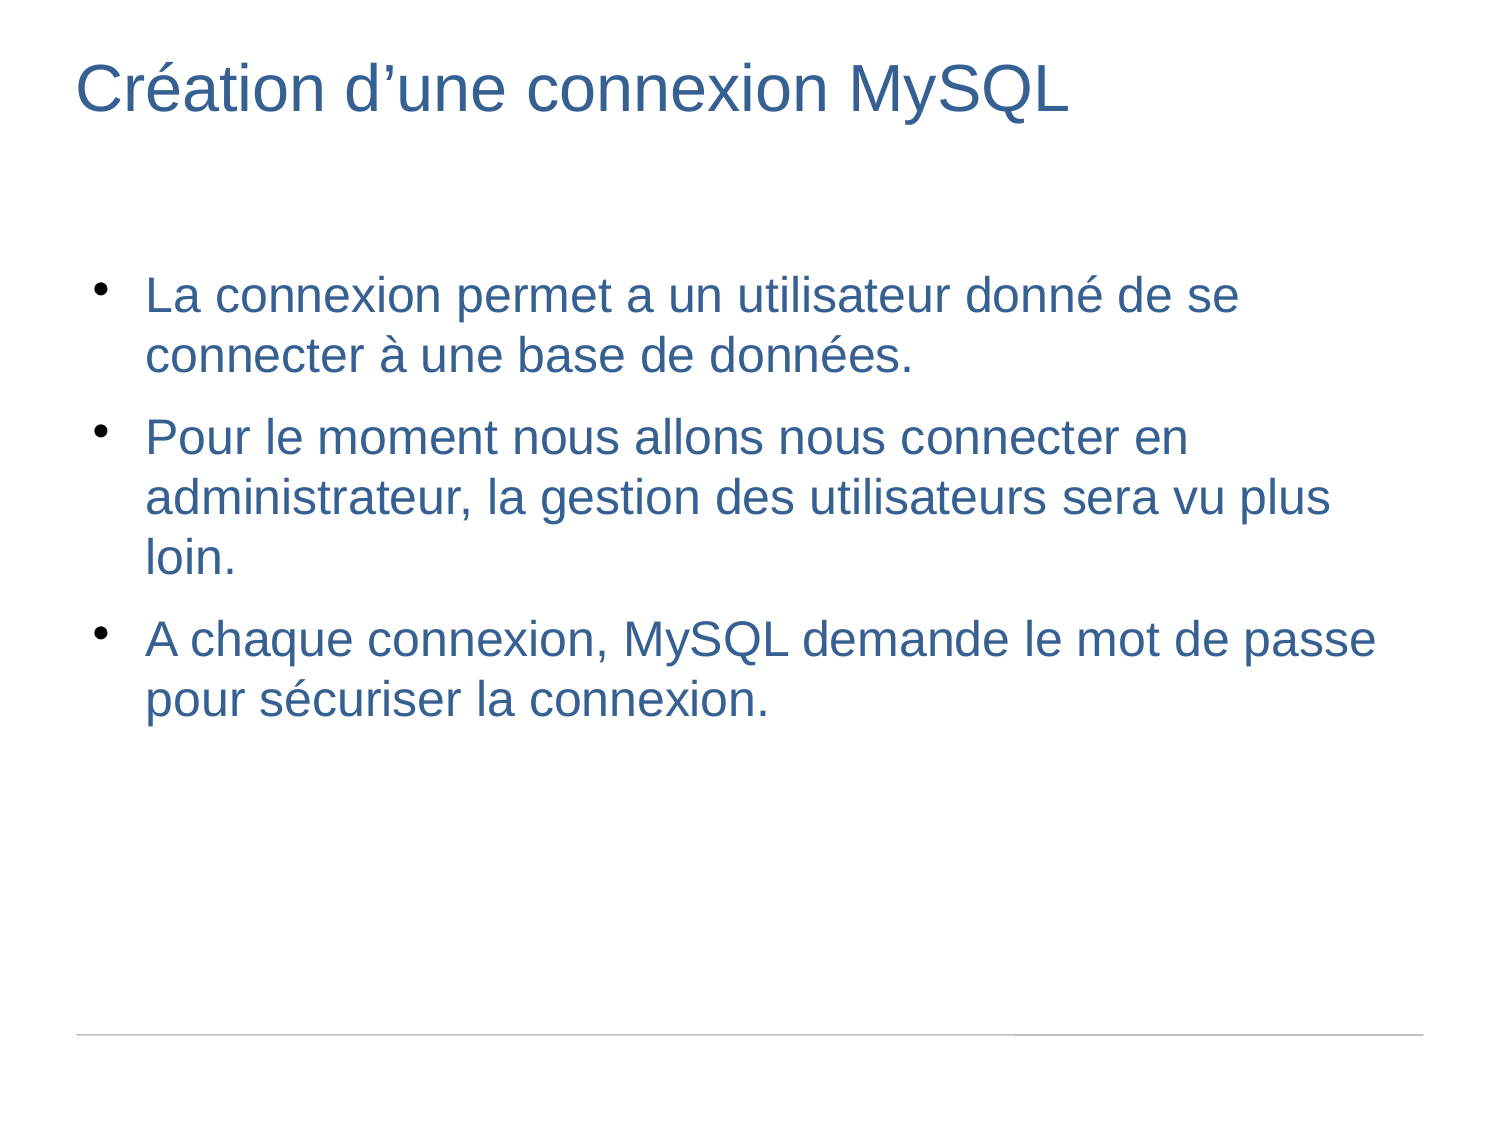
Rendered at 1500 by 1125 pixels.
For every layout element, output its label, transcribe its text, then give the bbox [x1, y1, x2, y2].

text_box La connexion permet a un utilisateur donné de se connecter à une base de données. Pour le moment nous allons nous connecter en administrateur, la gestion des utilisateurs sera vu plus loin. A chaque connexion, MySQL demande le mot de passe pour sécuriser la connexion. [75, 262, 1425, 1005]
text_box Création d’une connexion MySQL [75, 45, 1425, 233]
